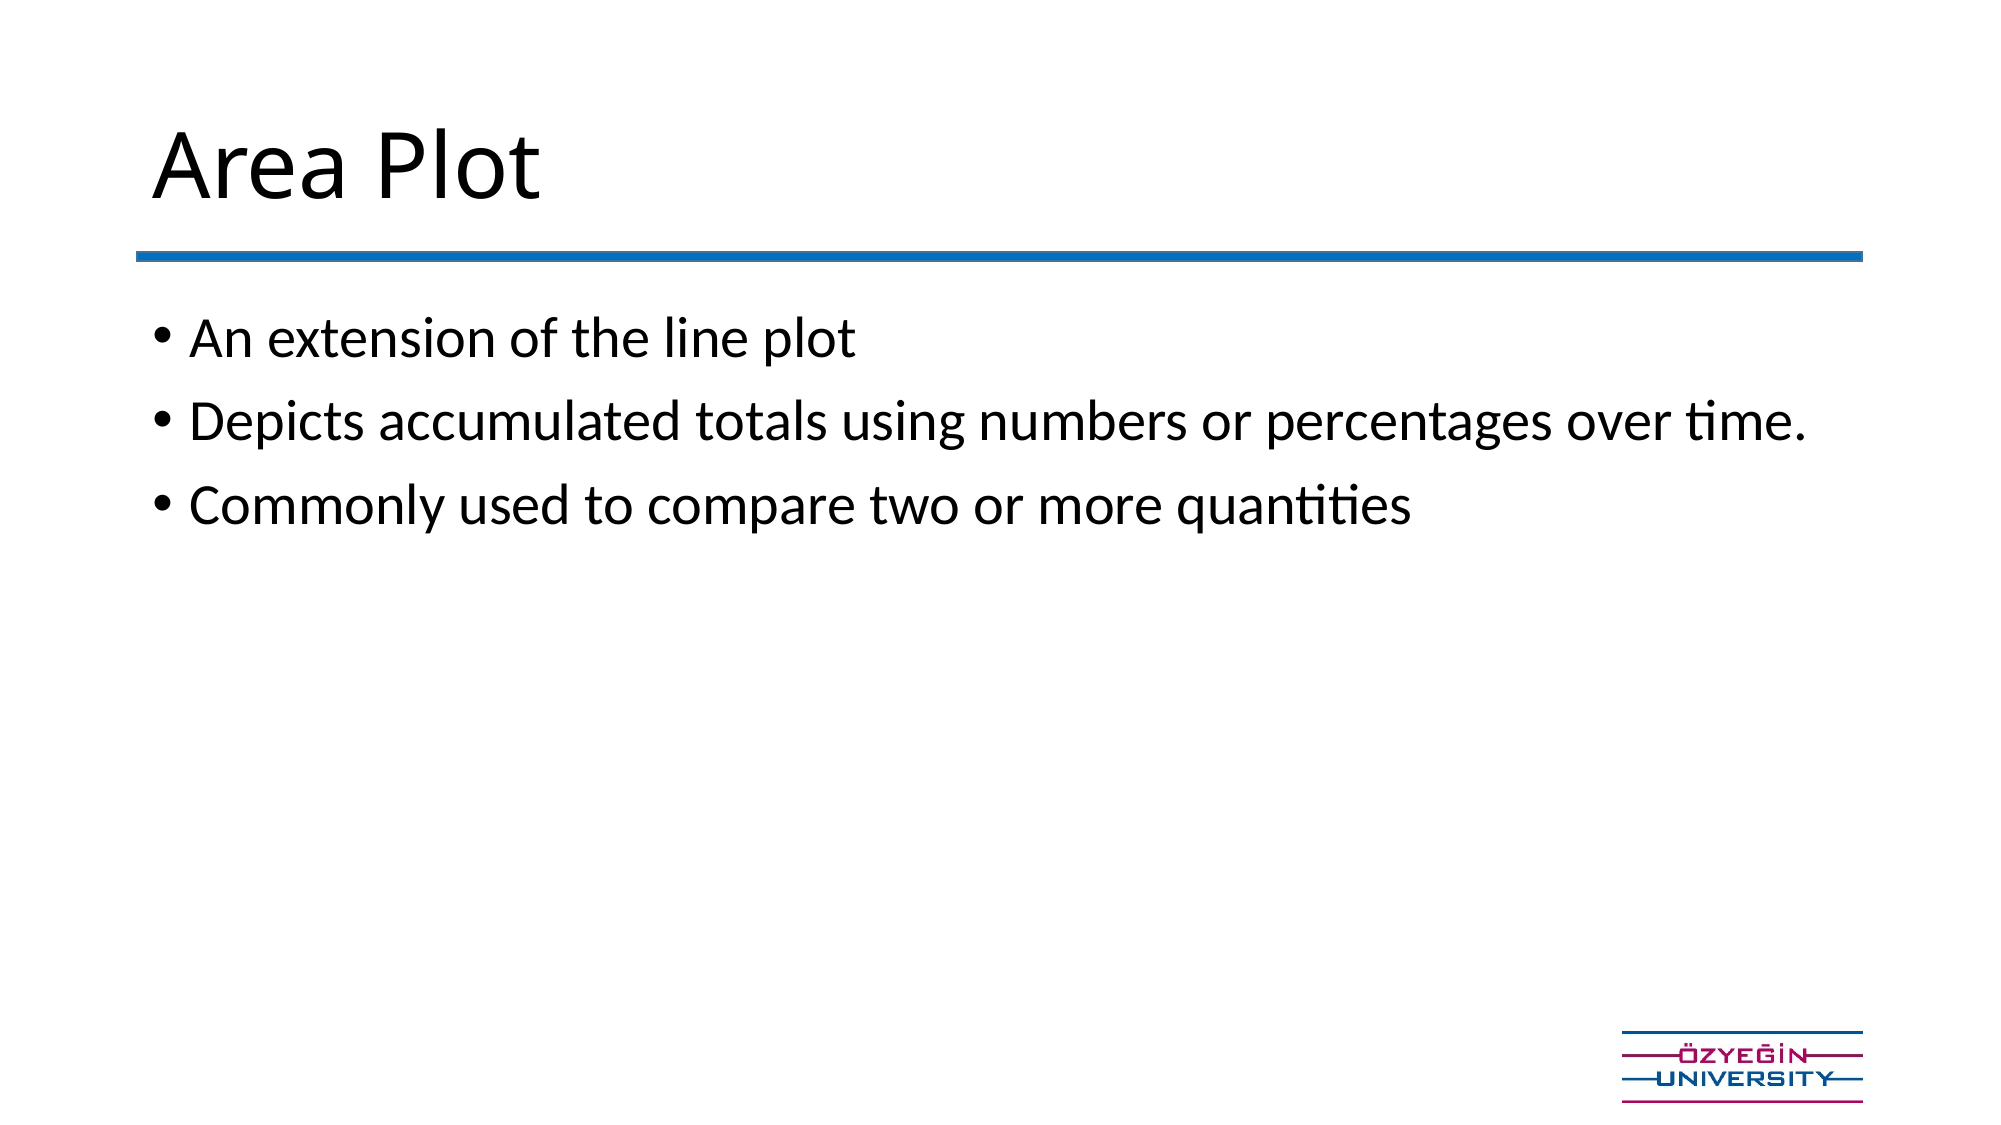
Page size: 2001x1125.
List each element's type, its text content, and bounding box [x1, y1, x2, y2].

title Area Plot [137, 59, 1863, 278]
list An extension of the line plot Depicts accumulated totals using numbers or percentages over time. Commonly used to compare two or more quantities [137, 299, 1863, 1014]
picture [1622, 1031, 1863, 1103]
